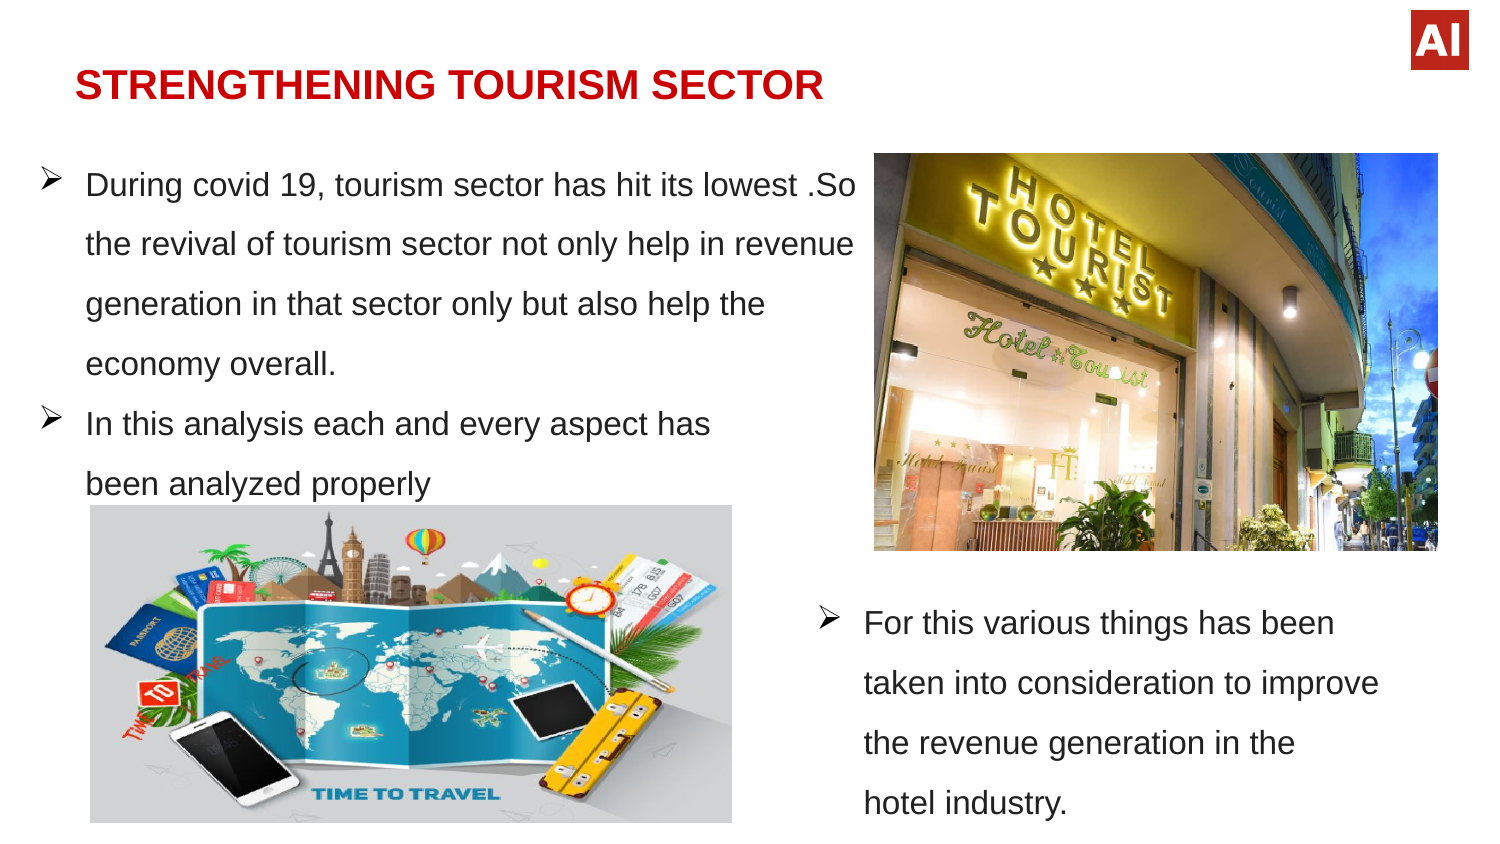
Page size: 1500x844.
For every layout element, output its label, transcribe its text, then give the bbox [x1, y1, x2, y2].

text_box During covid 19, tourism sector has hit its lowest .So the revival of tourism sector not only help in revenue generation in that sector only but also help the economy overall. In this analysis each and every aspect has been analyzed properly [23, 135, 888, 510]
picture [1411, 10, 1469, 70]
picture [1267, 200, 1272, 208]
text_box STRENGTHENING TOURISM SECTOR [59, 50, 1428, 116]
picture [90, 504, 733, 823]
picture [873, 153, 1439, 551]
text_box For this various things has been taken into consideration to improve the revenue generation in the hotel industry. [801, 574, 1453, 829]
picture [1253, 186, 1260, 192]
